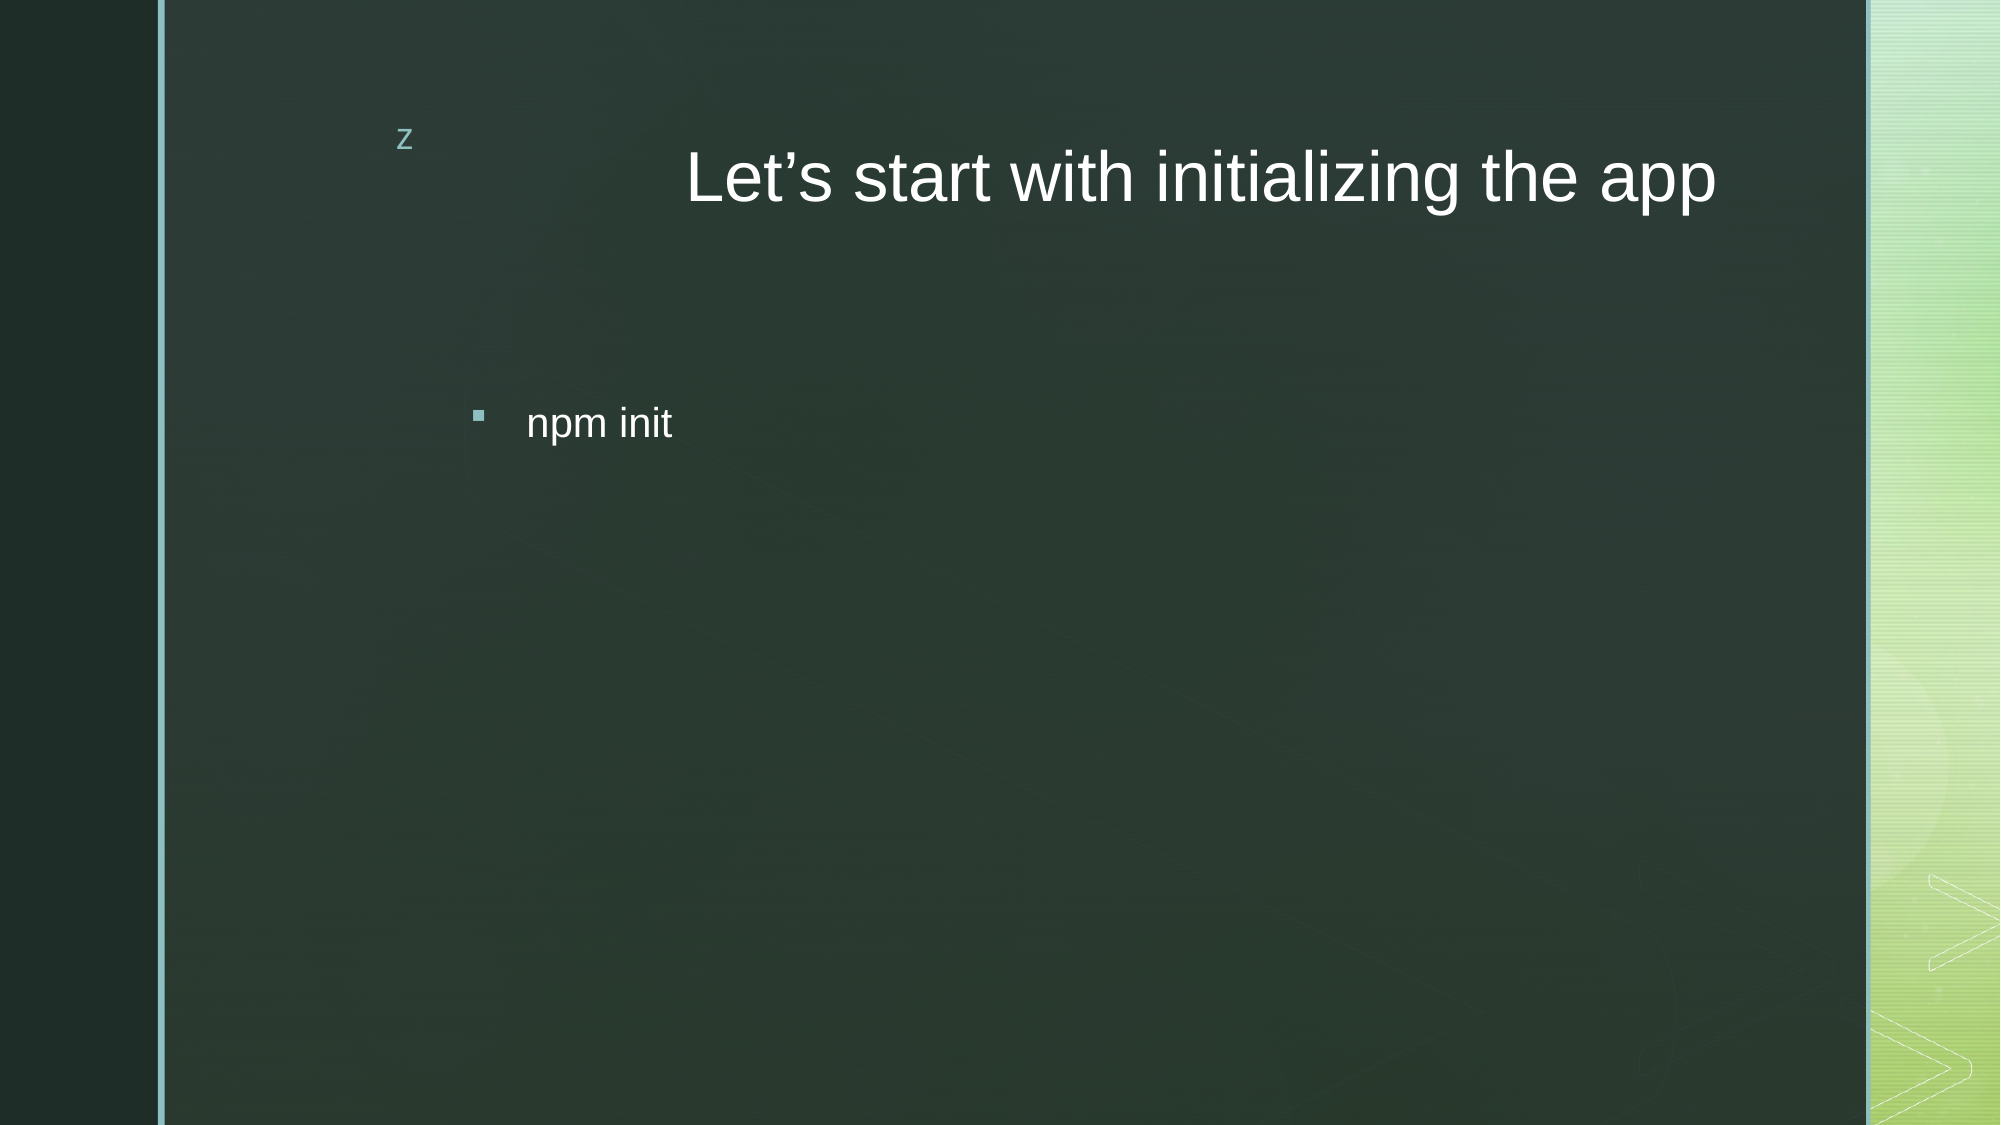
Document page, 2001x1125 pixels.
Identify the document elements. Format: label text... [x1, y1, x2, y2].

picture [1871, 0, 2001, 1125]
list npm init [454, 336, 1734, 496]
title Let’s start with initializing the app [428, 132, 1734, 310]
